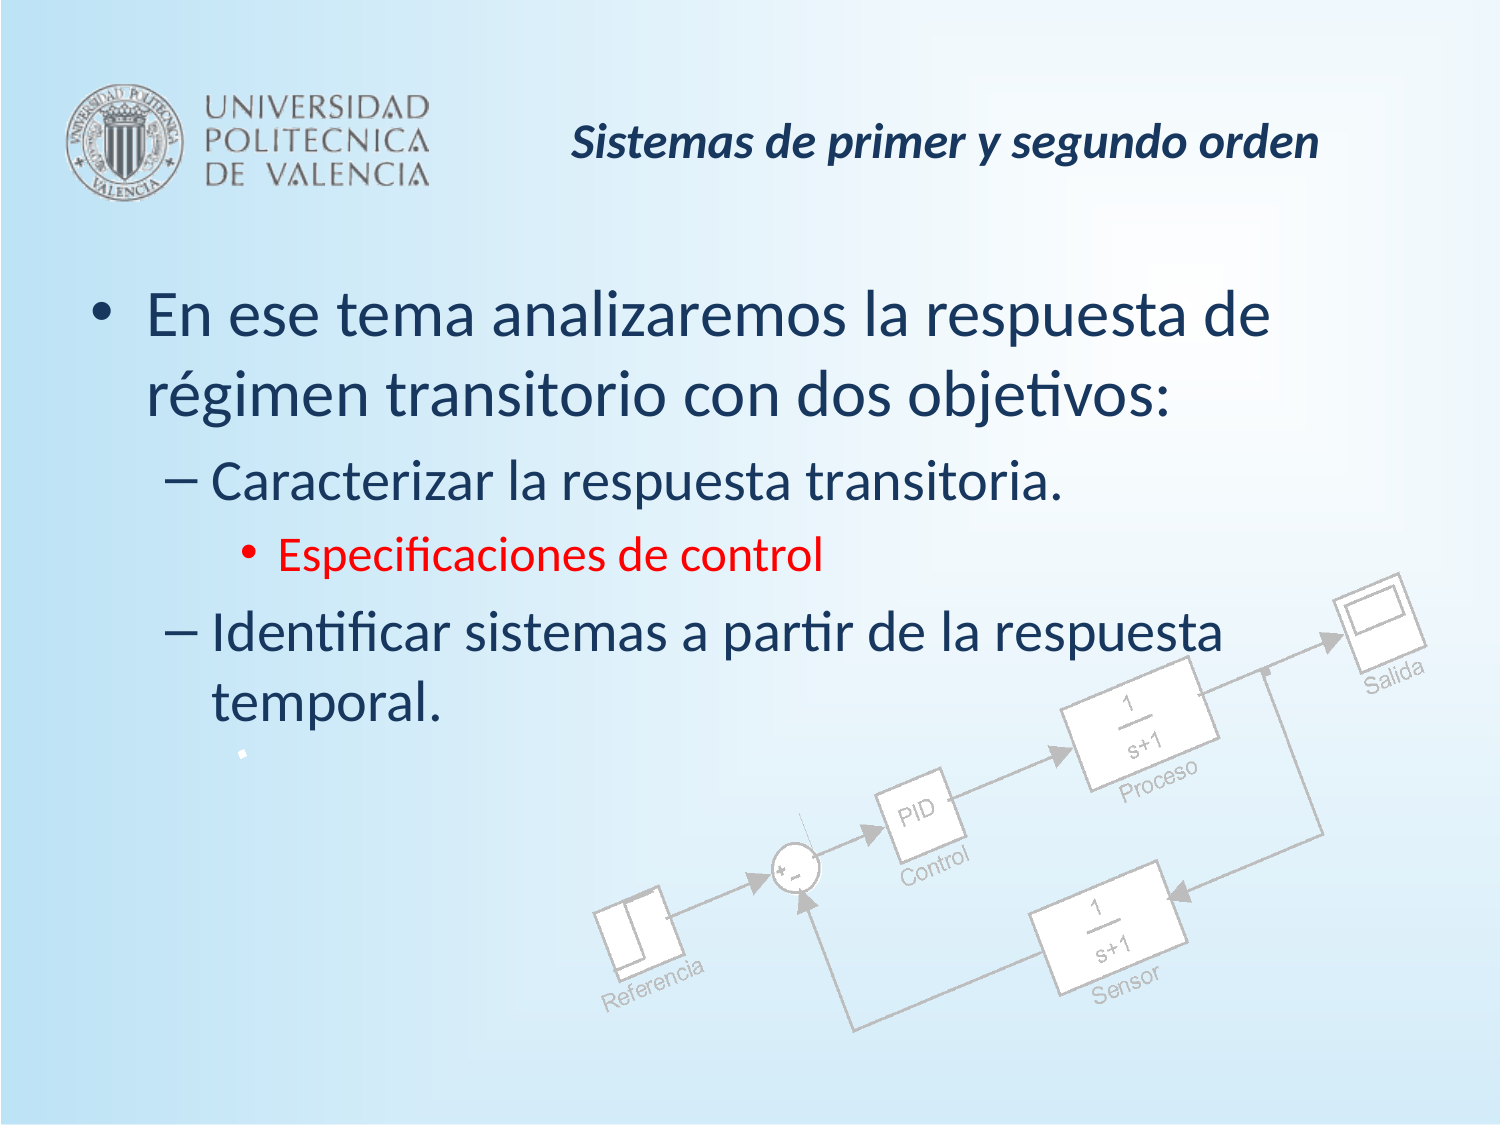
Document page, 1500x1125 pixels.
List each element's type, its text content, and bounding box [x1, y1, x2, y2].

title Sistemas de primer y segundo orden [466, 45, 1425, 233]
picture [64, 78, 429, 208]
list En ese tema analizaremos la respuesta de régimen transitorio con dos objetivos: Caracterizar la respuesta transitoria. Especificaciones de control Identificar sistemas a partir de la respuesta temporal. [75, 262, 1425, 1005]
